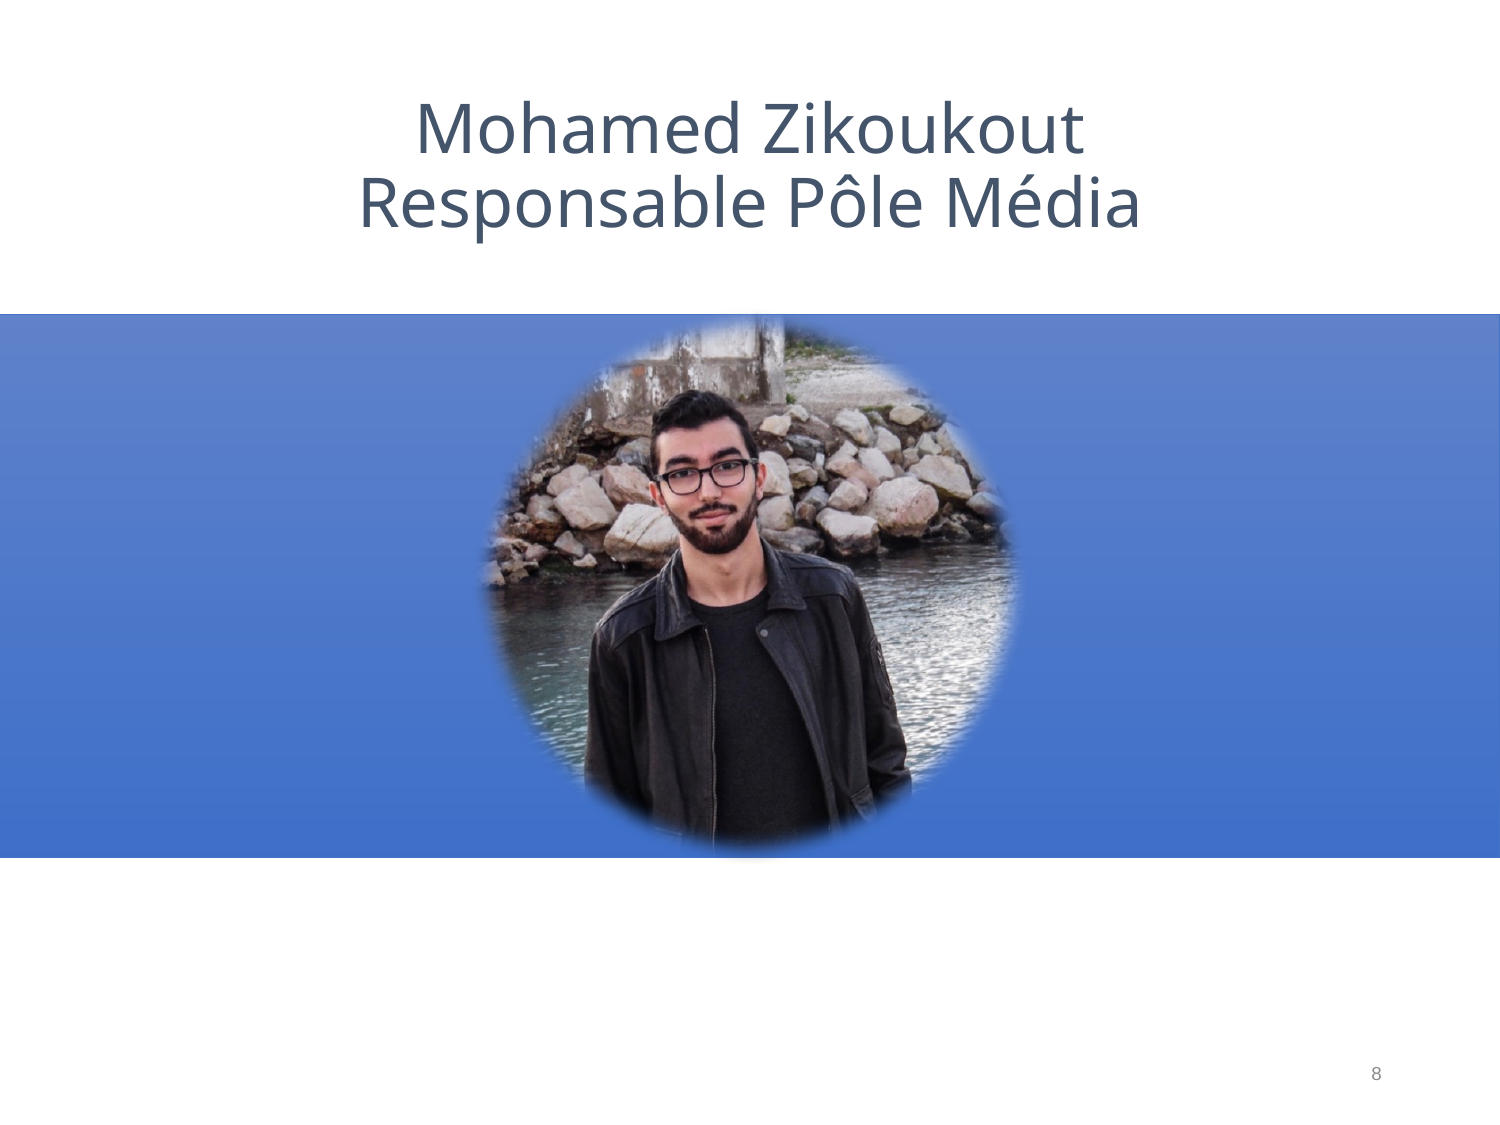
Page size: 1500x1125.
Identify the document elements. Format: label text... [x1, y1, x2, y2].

title Mohamed Zikoukout Responsable Pôle Média [103, 59, 1397, 278]
text_box [0, 314, 470, 858]
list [470, 306, 1030, 866]
text_box [1030, 314, 1500, 858]
slide_number 8 [1059, 1042, 1397, 1103]
